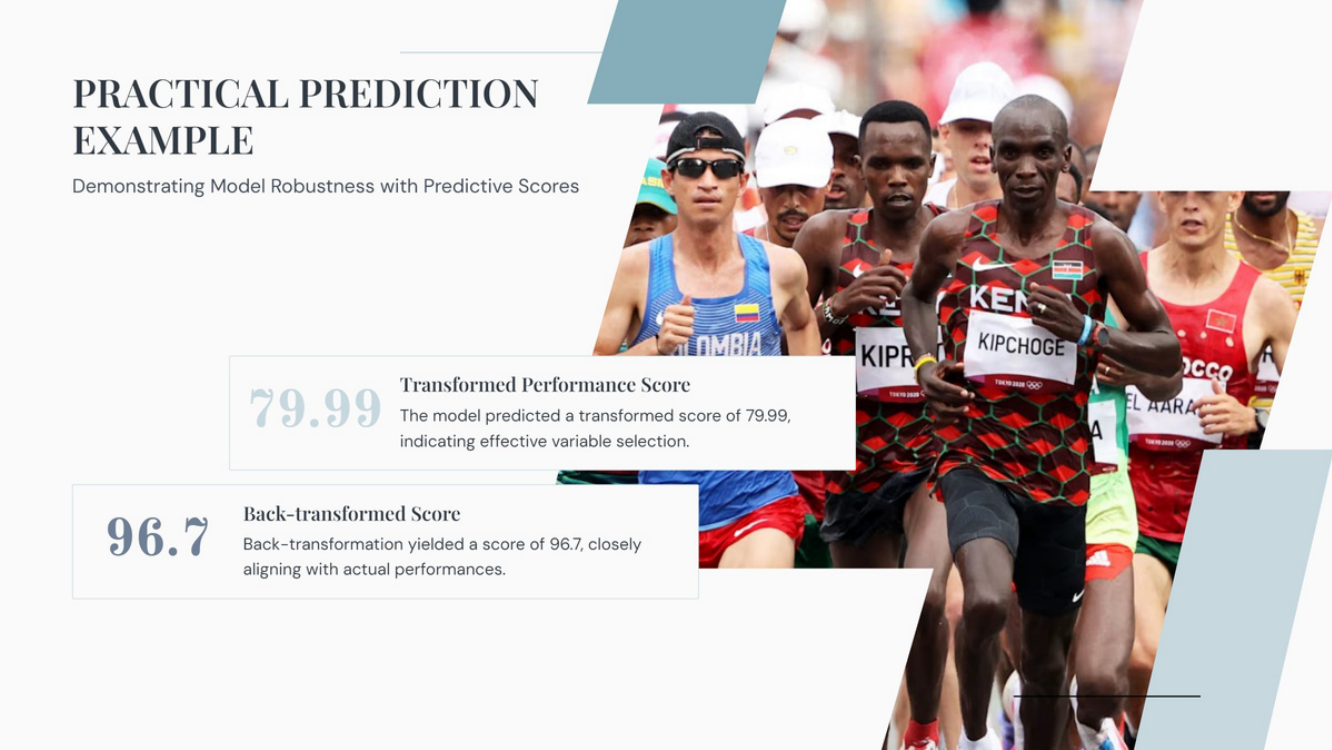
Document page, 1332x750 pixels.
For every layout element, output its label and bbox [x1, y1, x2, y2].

text_box [0, 0, 1332, 750]
